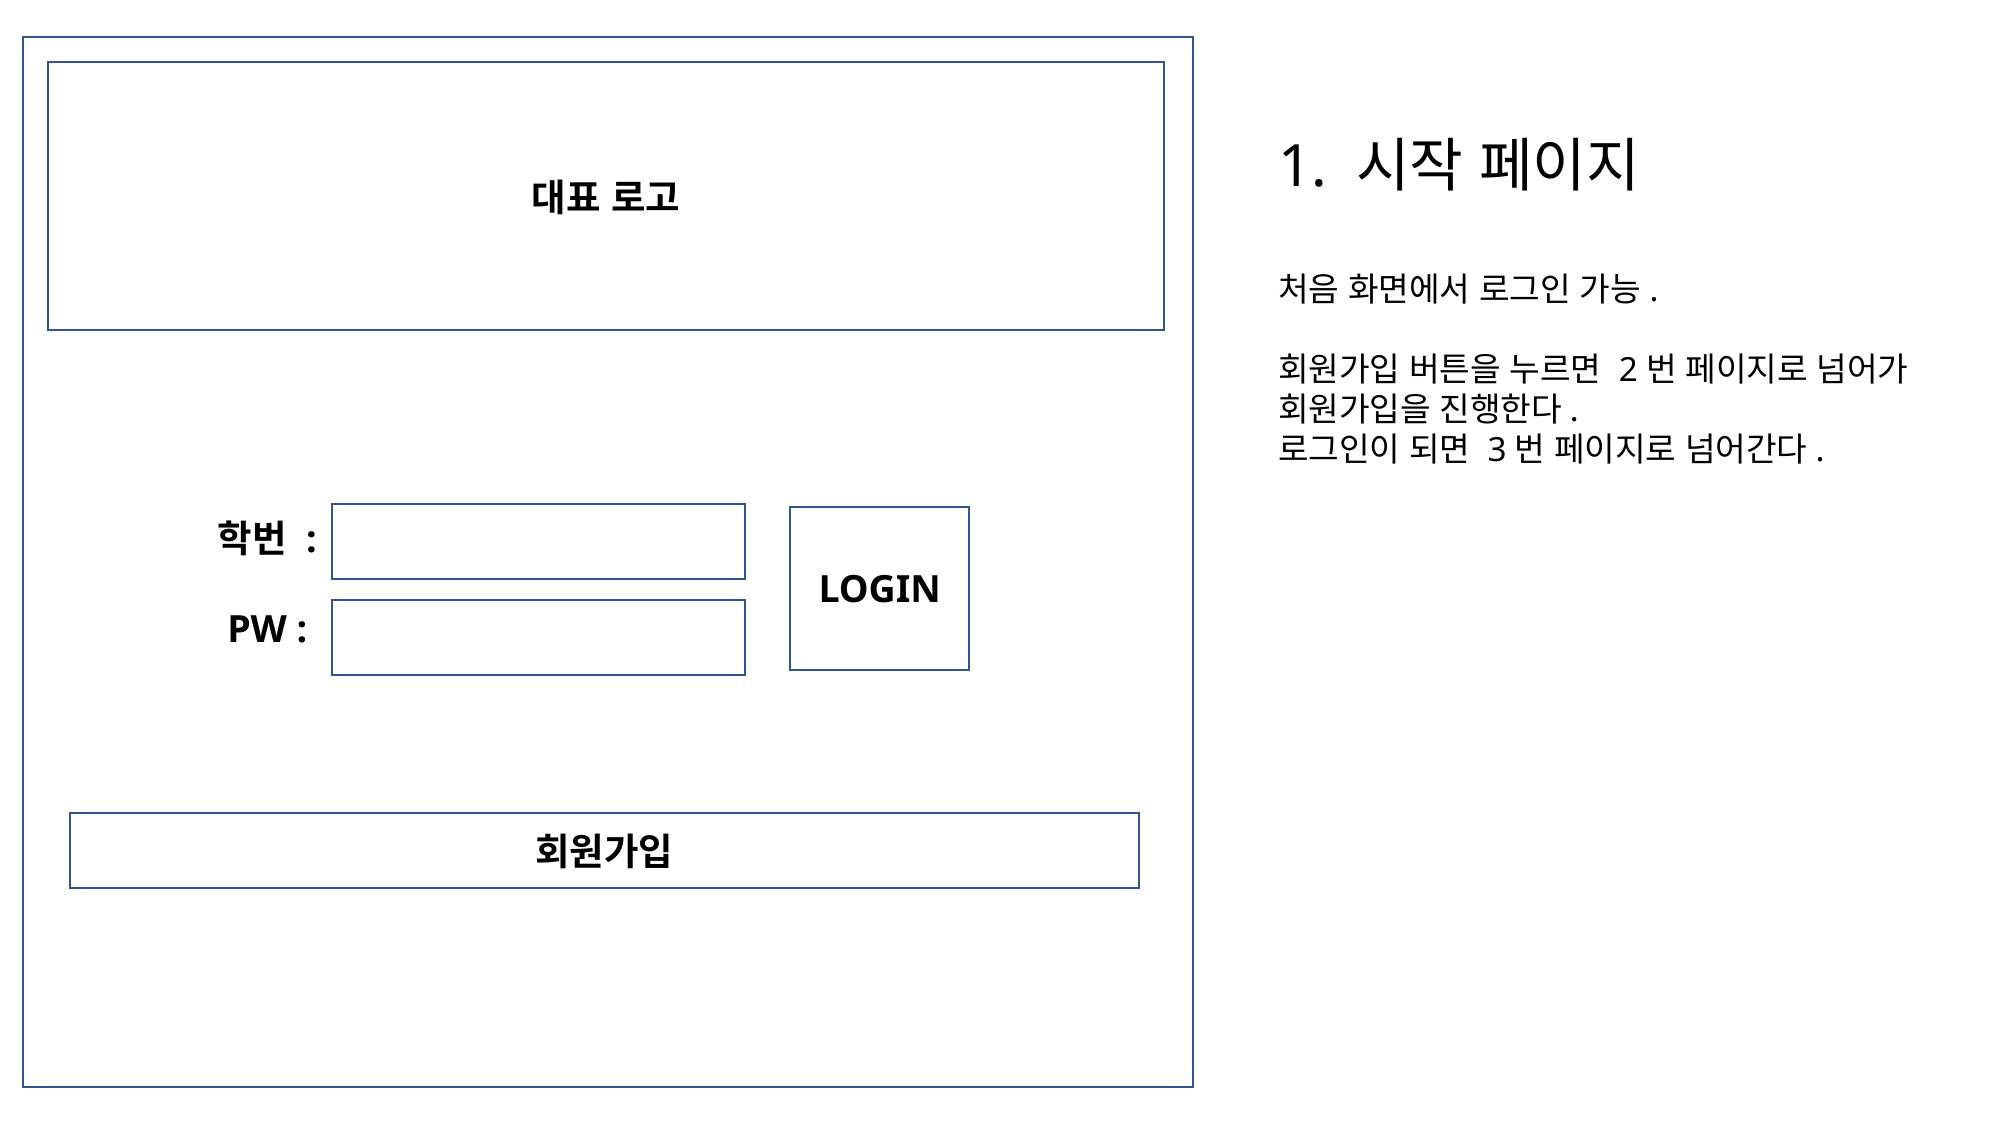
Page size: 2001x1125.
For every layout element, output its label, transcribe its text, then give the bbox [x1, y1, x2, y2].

text_box 회원가입 [69, 812, 1140, 889]
text_box 학번 : PW : [202, 507, 333, 658]
text_box [331, 599, 746, 676]
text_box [790, 506, 970, 670]
text_box 대표 로고 [47, 61, 1165, 331]
text_box 1. 시작 페이지 처음 화면에서 로그인 가능. 회원가입 버튼을 누르면 2번 페이지로 넘어가 회원가입을 진행한다. 로그인이 되면 3번 페이지로 넘어간다. [1263, 120, 1977, 476]
text_box [22, 36, 1194, 1088]
text_box [331, 503, 746, 580]
